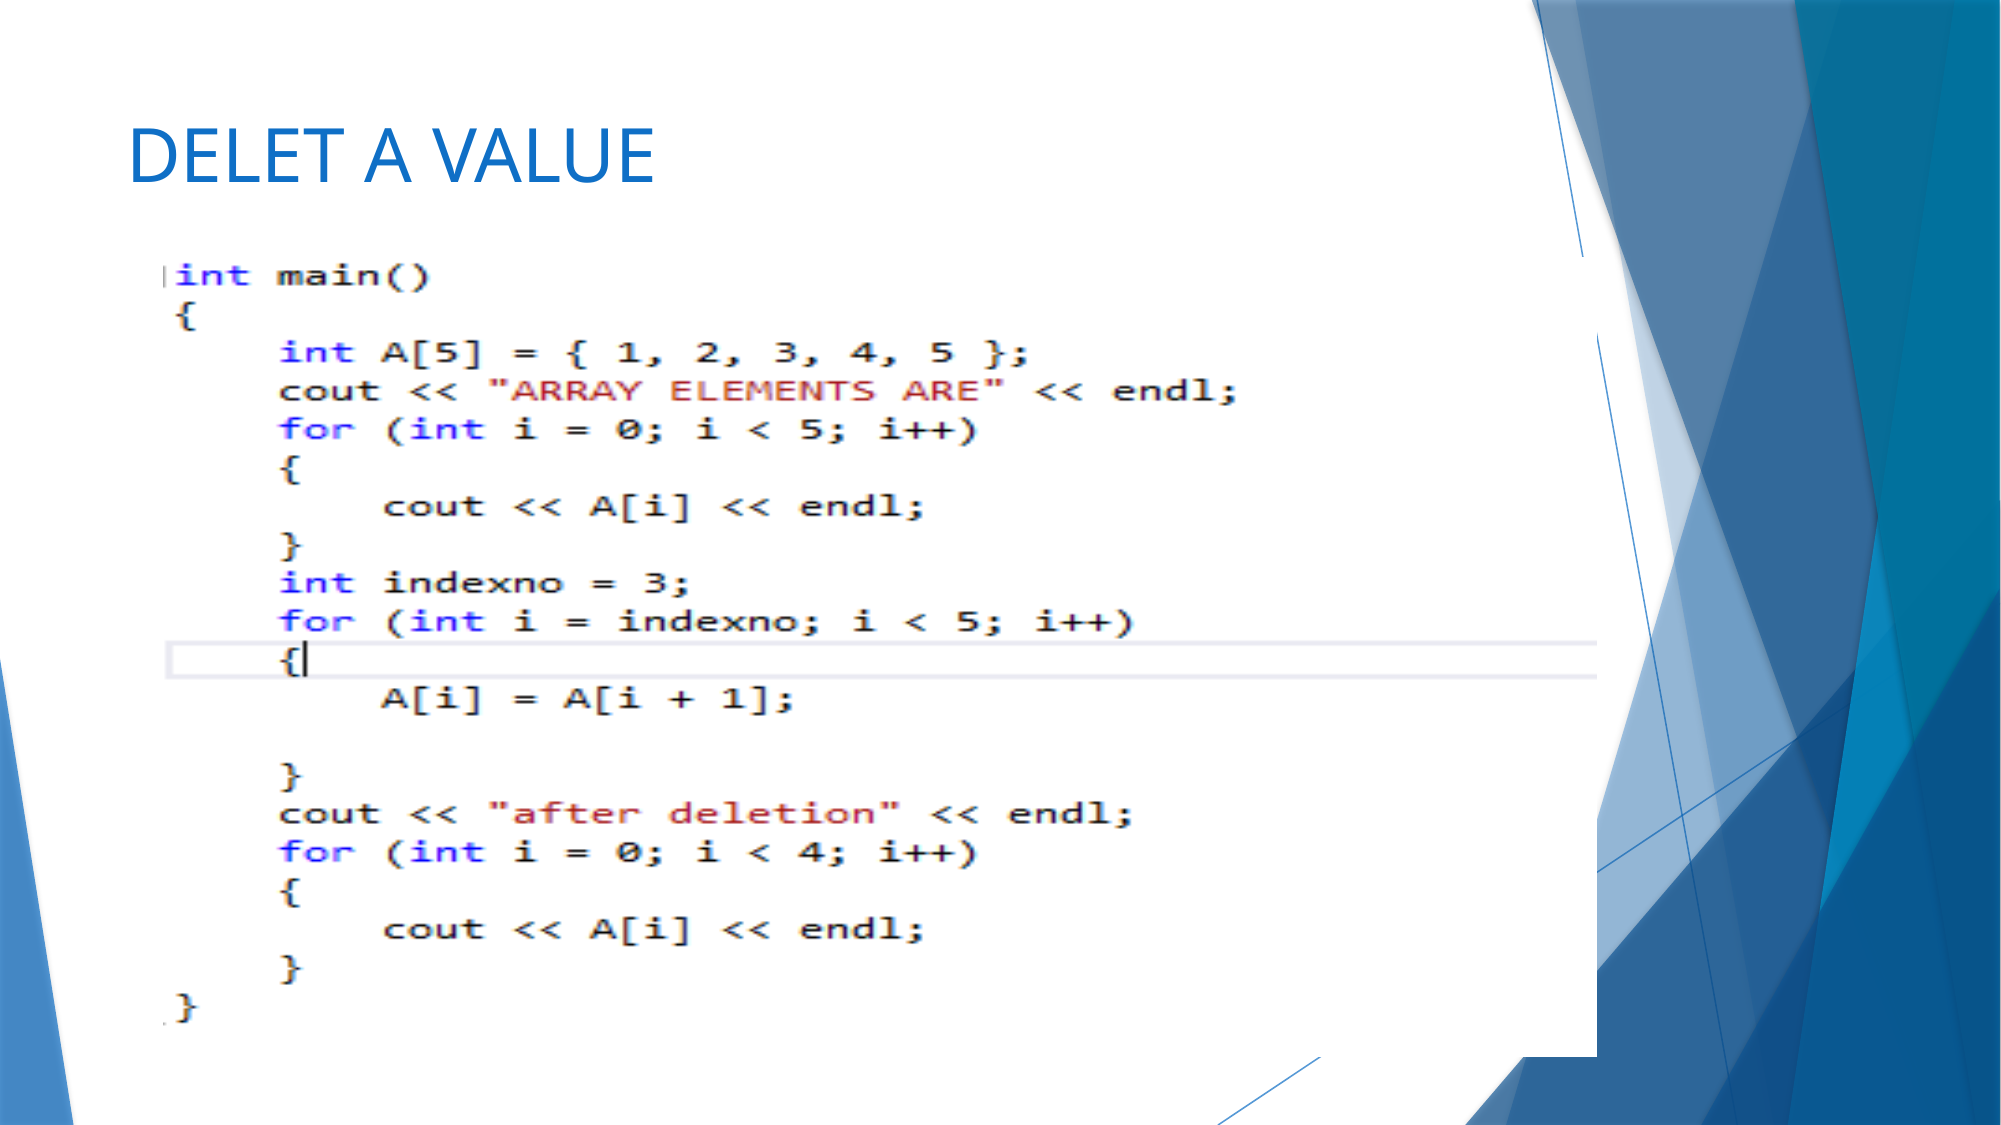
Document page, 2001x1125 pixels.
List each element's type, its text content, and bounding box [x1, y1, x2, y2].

title DELET A VALUE [111, 99, 1522, 317]
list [162, 256, 1597, 1058]
